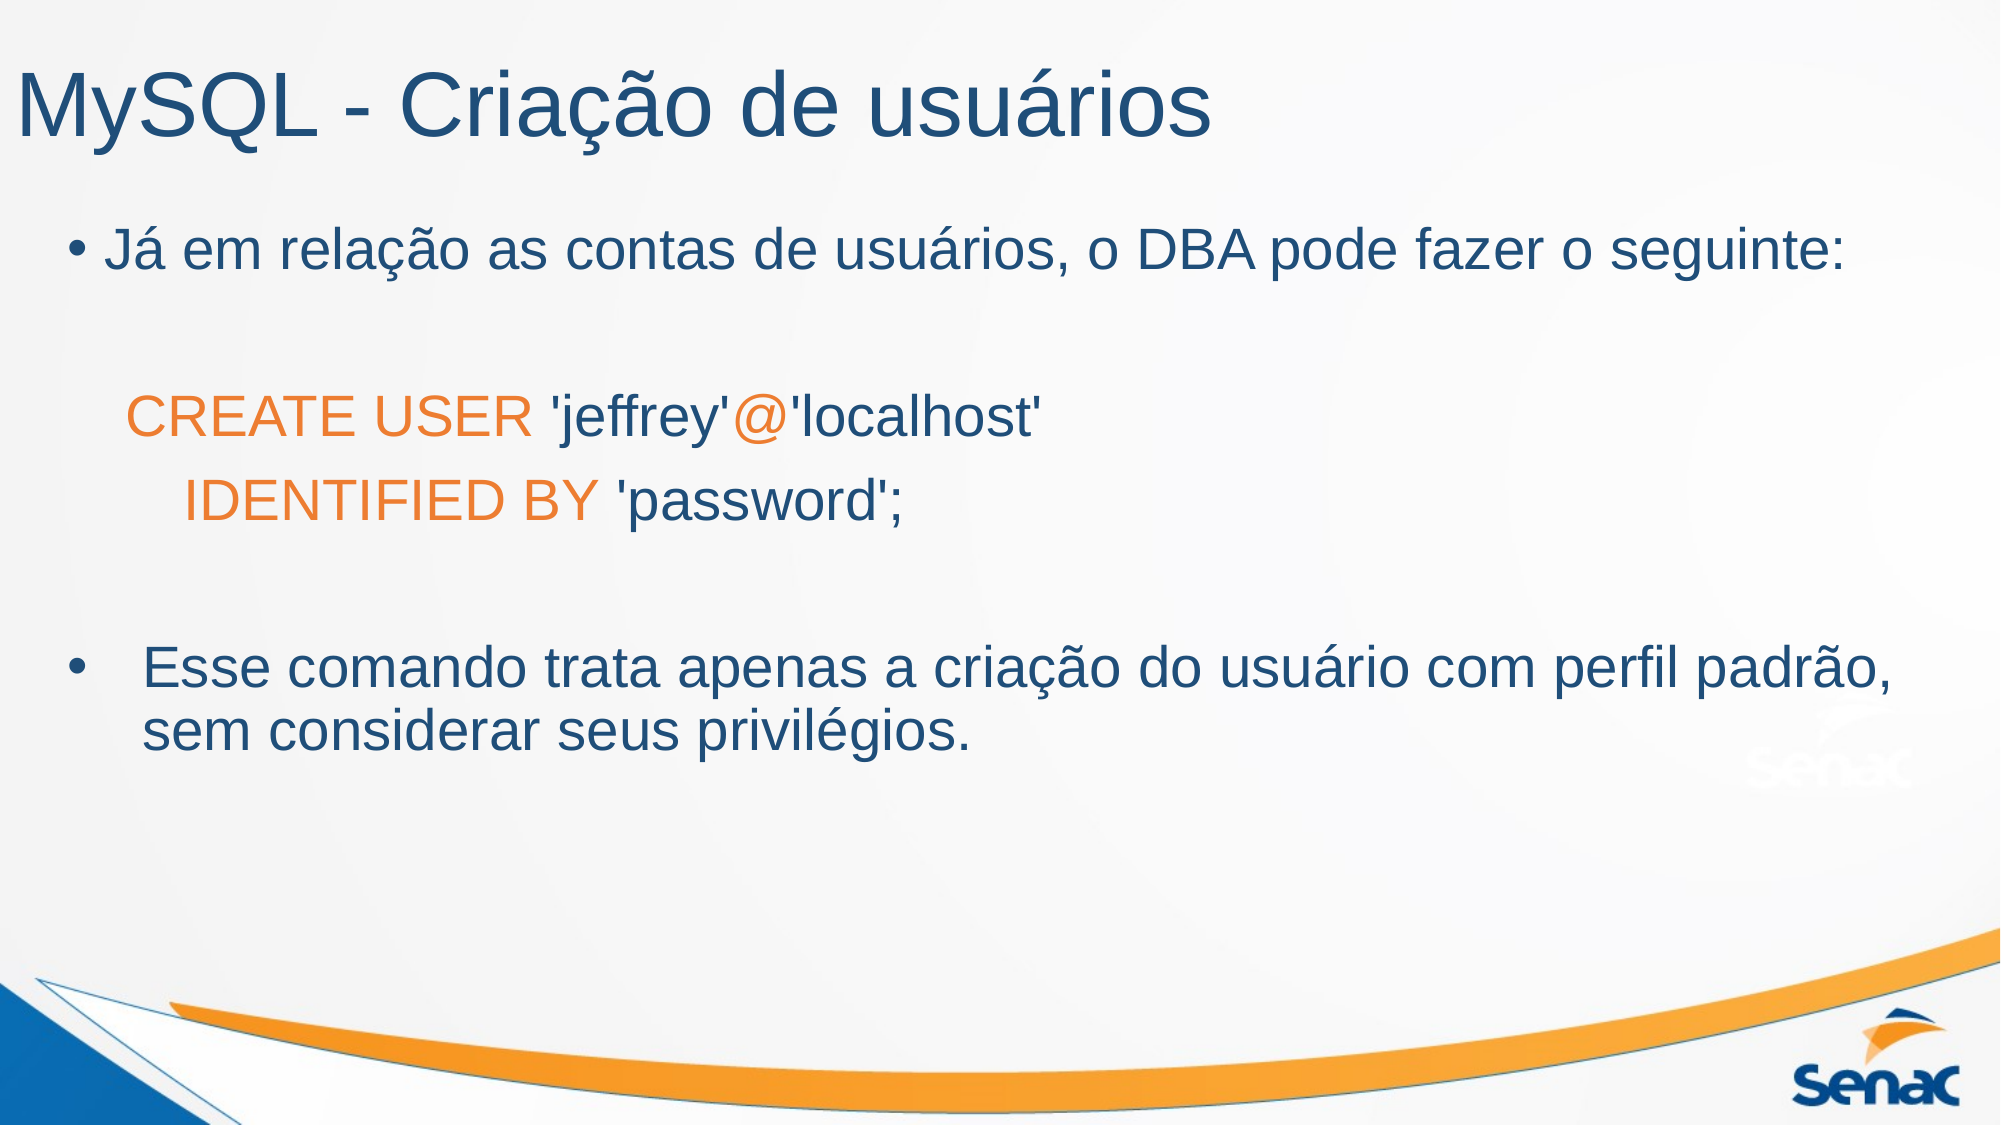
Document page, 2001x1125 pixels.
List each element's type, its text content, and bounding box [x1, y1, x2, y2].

picture [0, 0, 2001, 1125]
title MySQL - Criação de usuários [0, 36, 1973, 178]
list Já em relação as contas de usuários, o DBA pode fazer o seguinte: CREATE USER 'jeffrey'@'localhost' IDENTIFIED BY 'password'; Esse comando trata apenas a criação do usuário com perfil padrão, sem considerar seus privilégios. [52, 211, 1973, 926]
